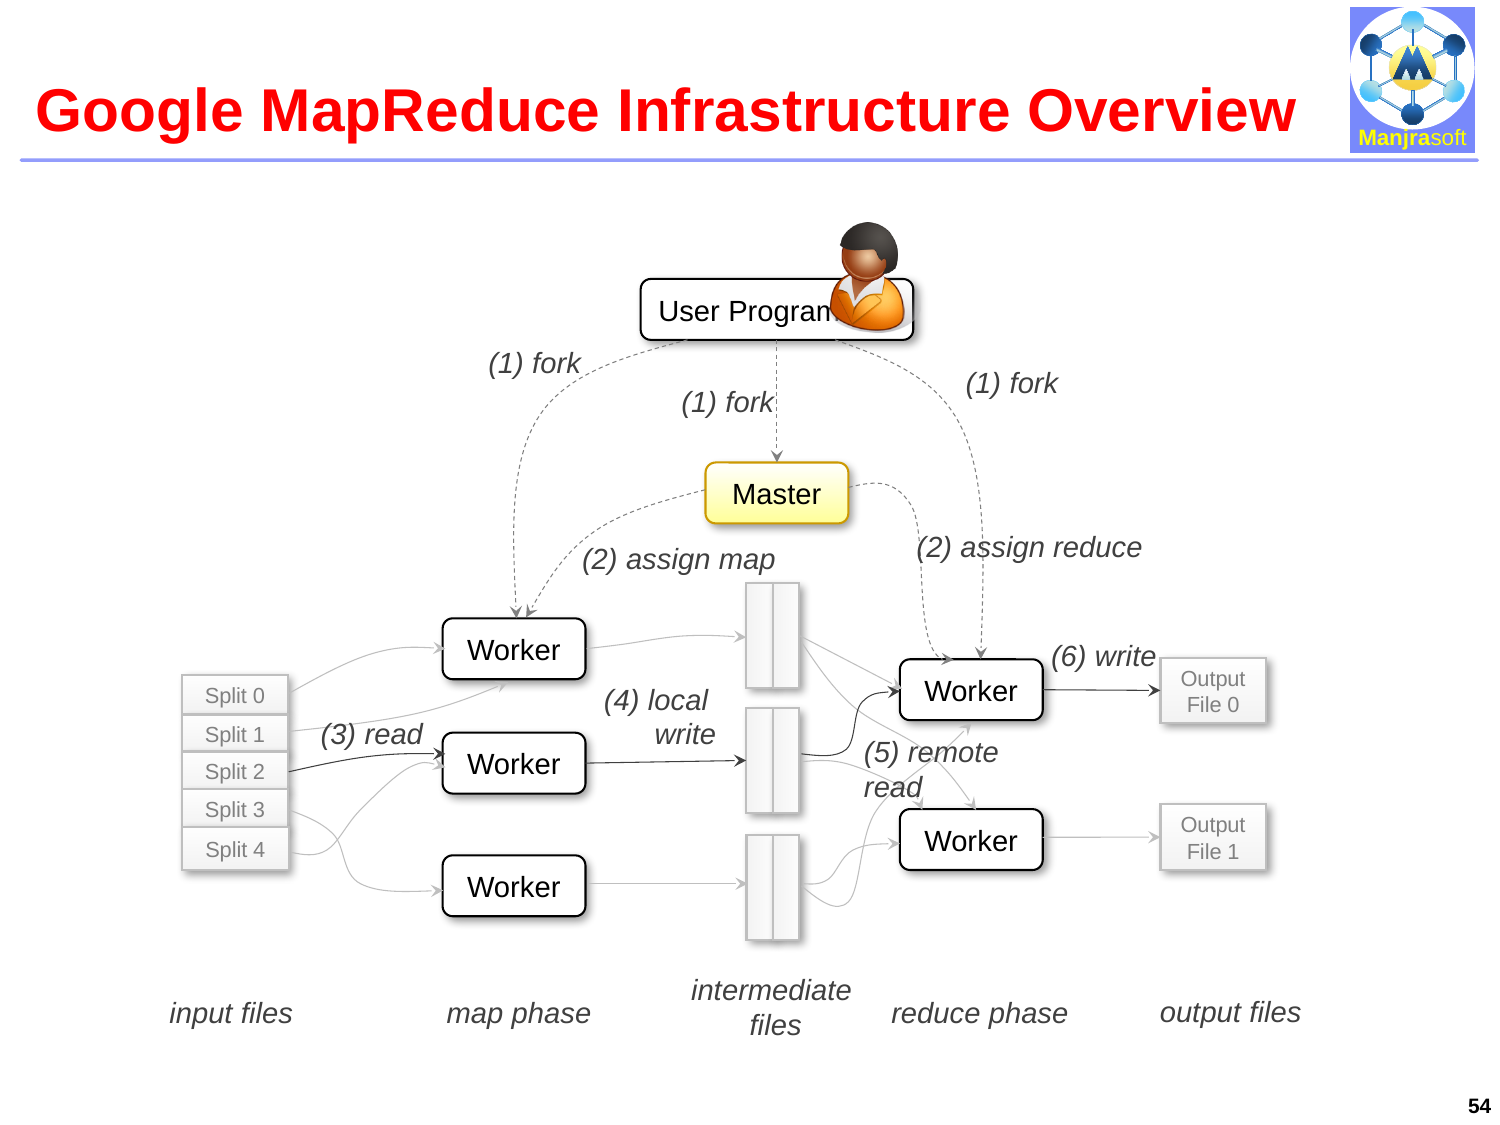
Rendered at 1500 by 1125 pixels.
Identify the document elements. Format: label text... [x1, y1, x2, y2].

slide_number 54 [1364, 1093, 1500, 1120]
title Google MapReduce Infrastructure Overview [26, 0, 1479, 145]
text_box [118, 178, 1355, 1088]
